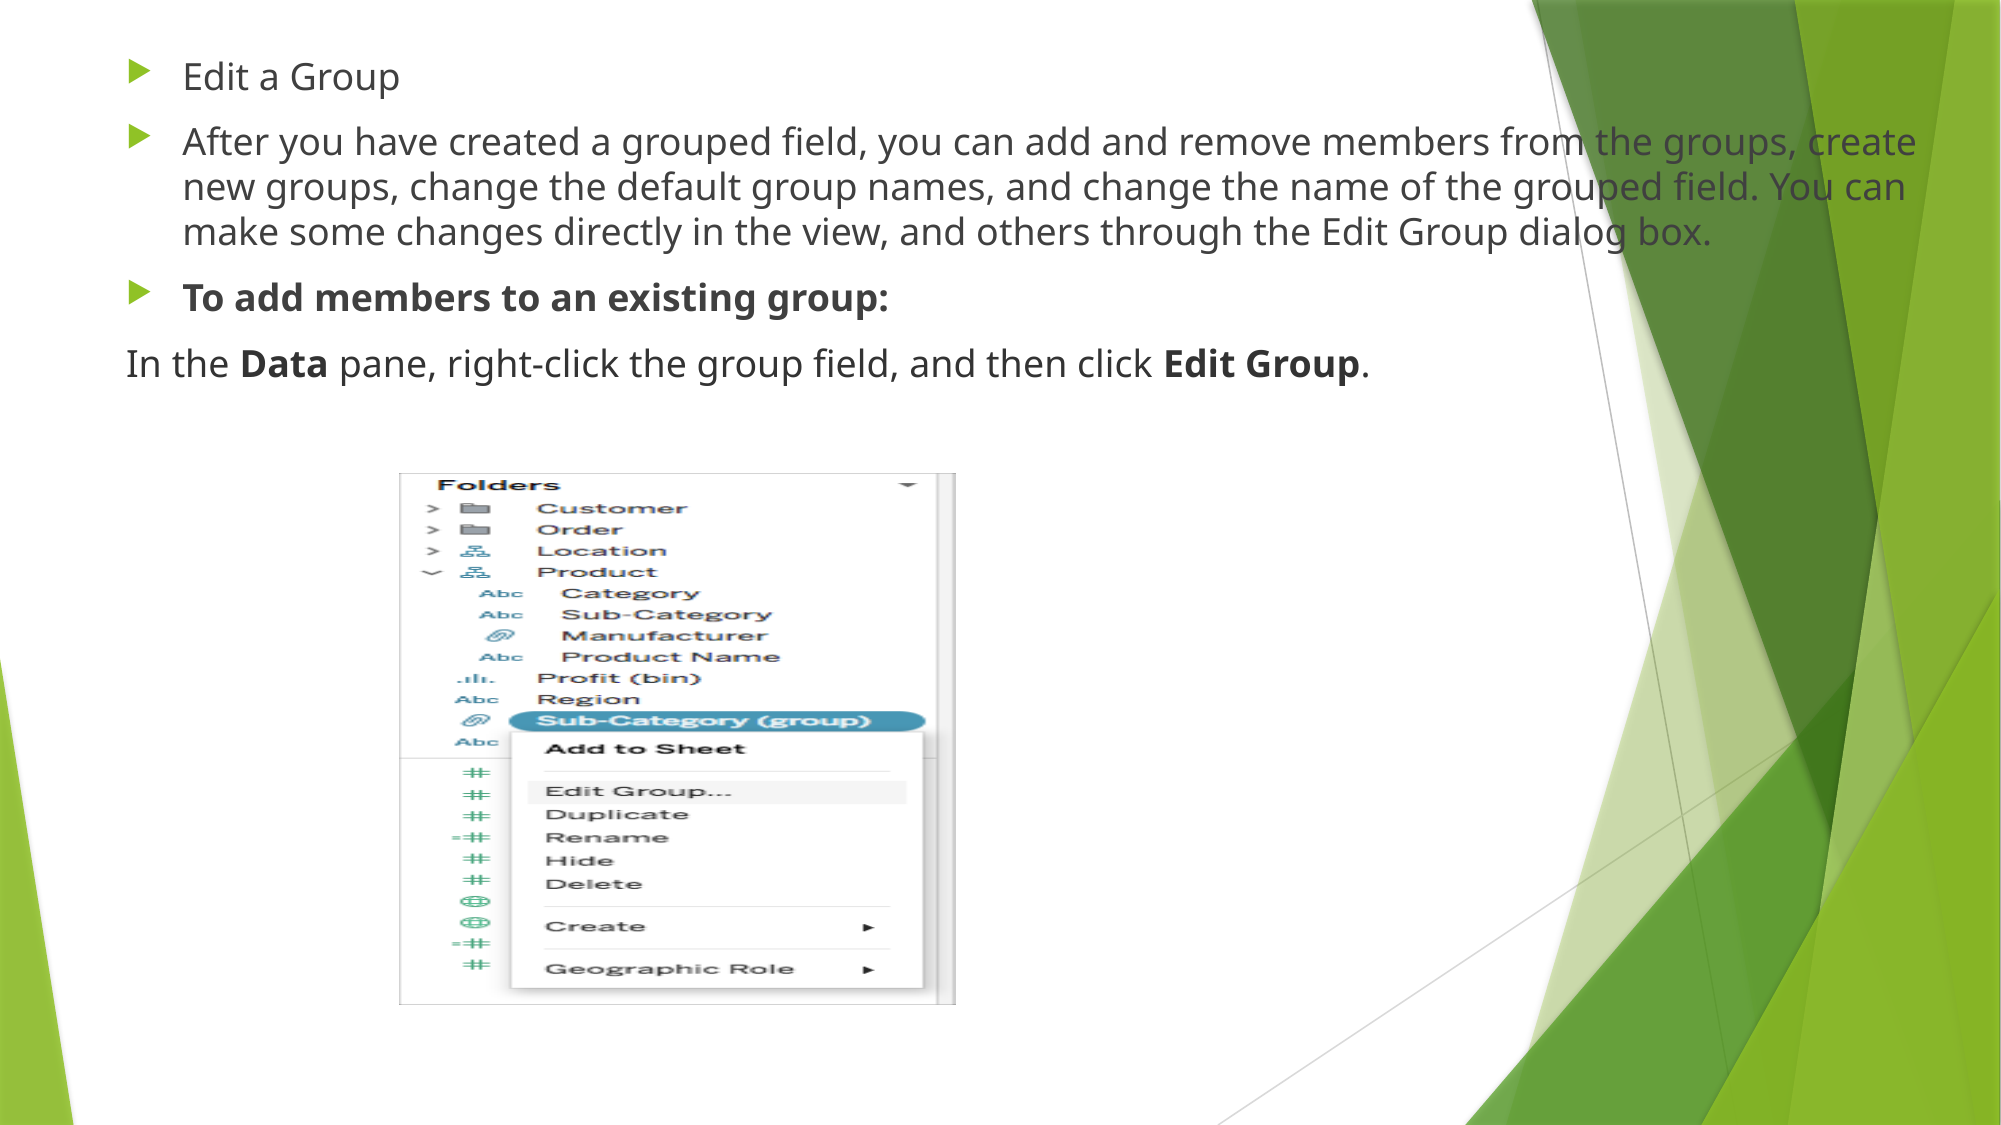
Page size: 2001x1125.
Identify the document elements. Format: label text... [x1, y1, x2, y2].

list Edit a Group After you have created a grouped field, you can add and remove members from the groups, create new groups, change the default group names, and change the name of the grouped field. You can make some changes directly in the view, and others through the Edit Group dialog box. To add members to an existing group: In the Data pane, right-click the group field, and then click Edit Group. [111, 45, 1970, 1125]
picture [399, 472, 957, 1005]
